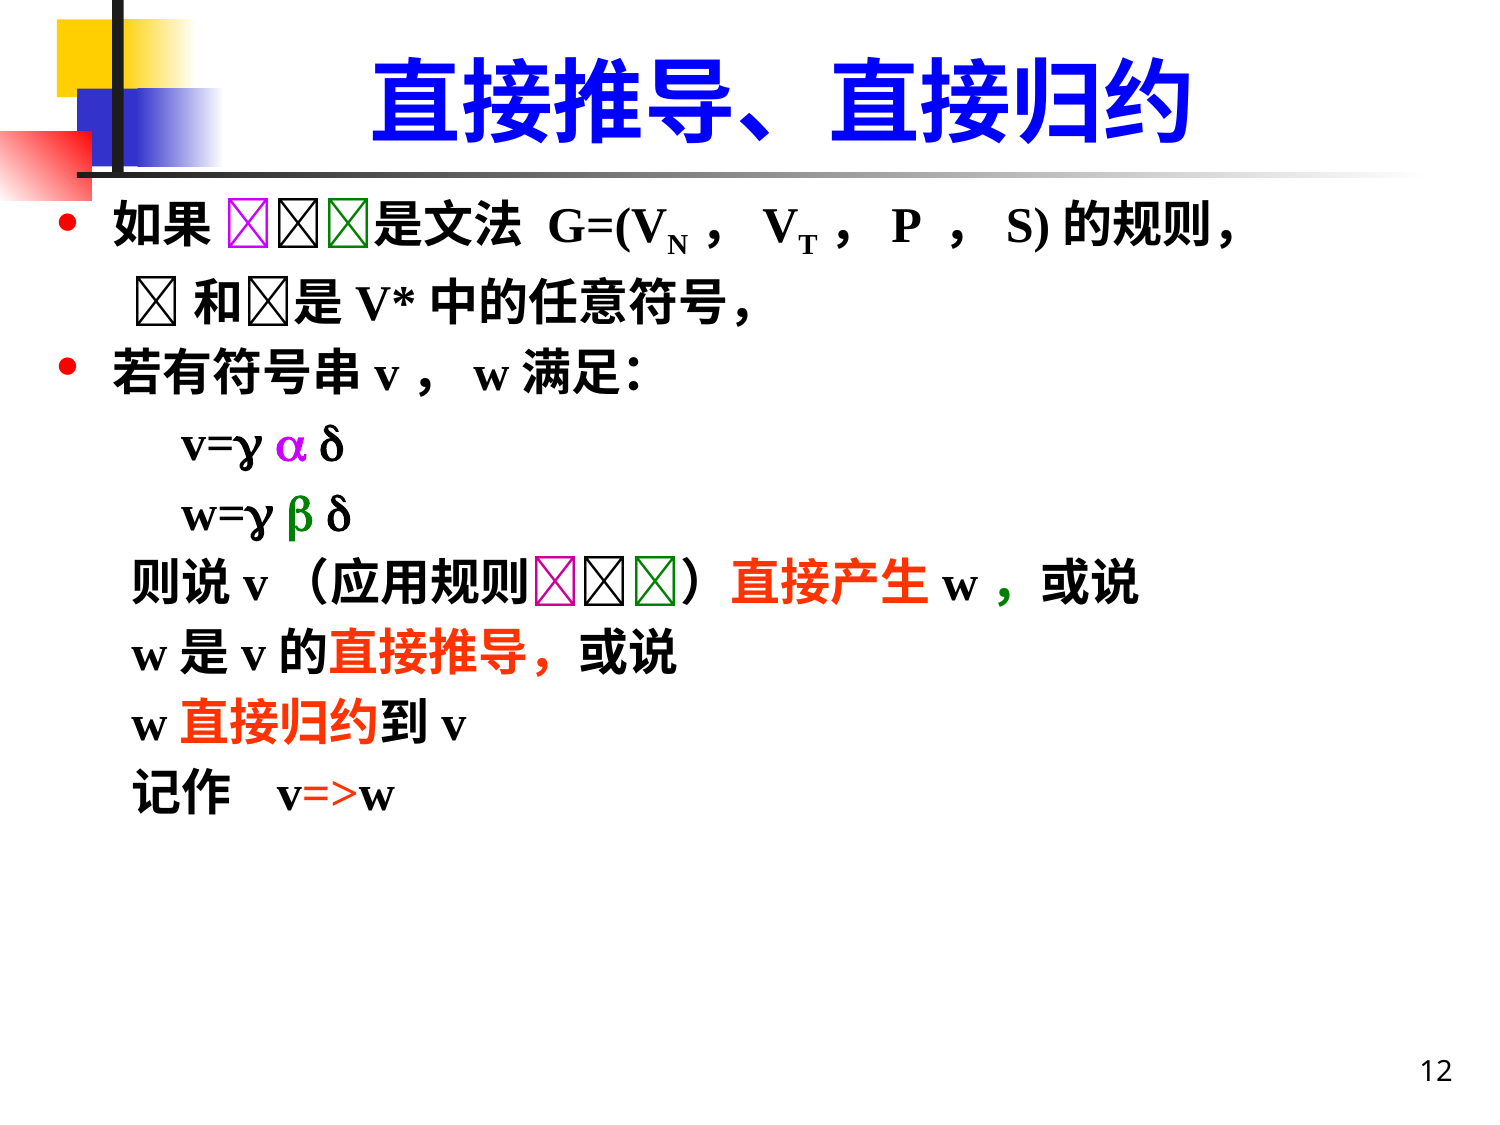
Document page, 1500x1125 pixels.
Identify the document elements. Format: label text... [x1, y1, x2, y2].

slide_number 12 [1155, 1024, 1468, 1100]
title 直接推导、直接归约 [188, 35, 1376, 161]
list 如果 是文法 G=(VN，VT，P ，S)的规则， 和是V*中的任意符号， 若有符号串v，w满足： v=   w=   则说v（应用规则）直接产生w，或说 w是v的直接推导，或说 w直接归约到v 记作 v=>w [41, 184, 1469, 1006]
